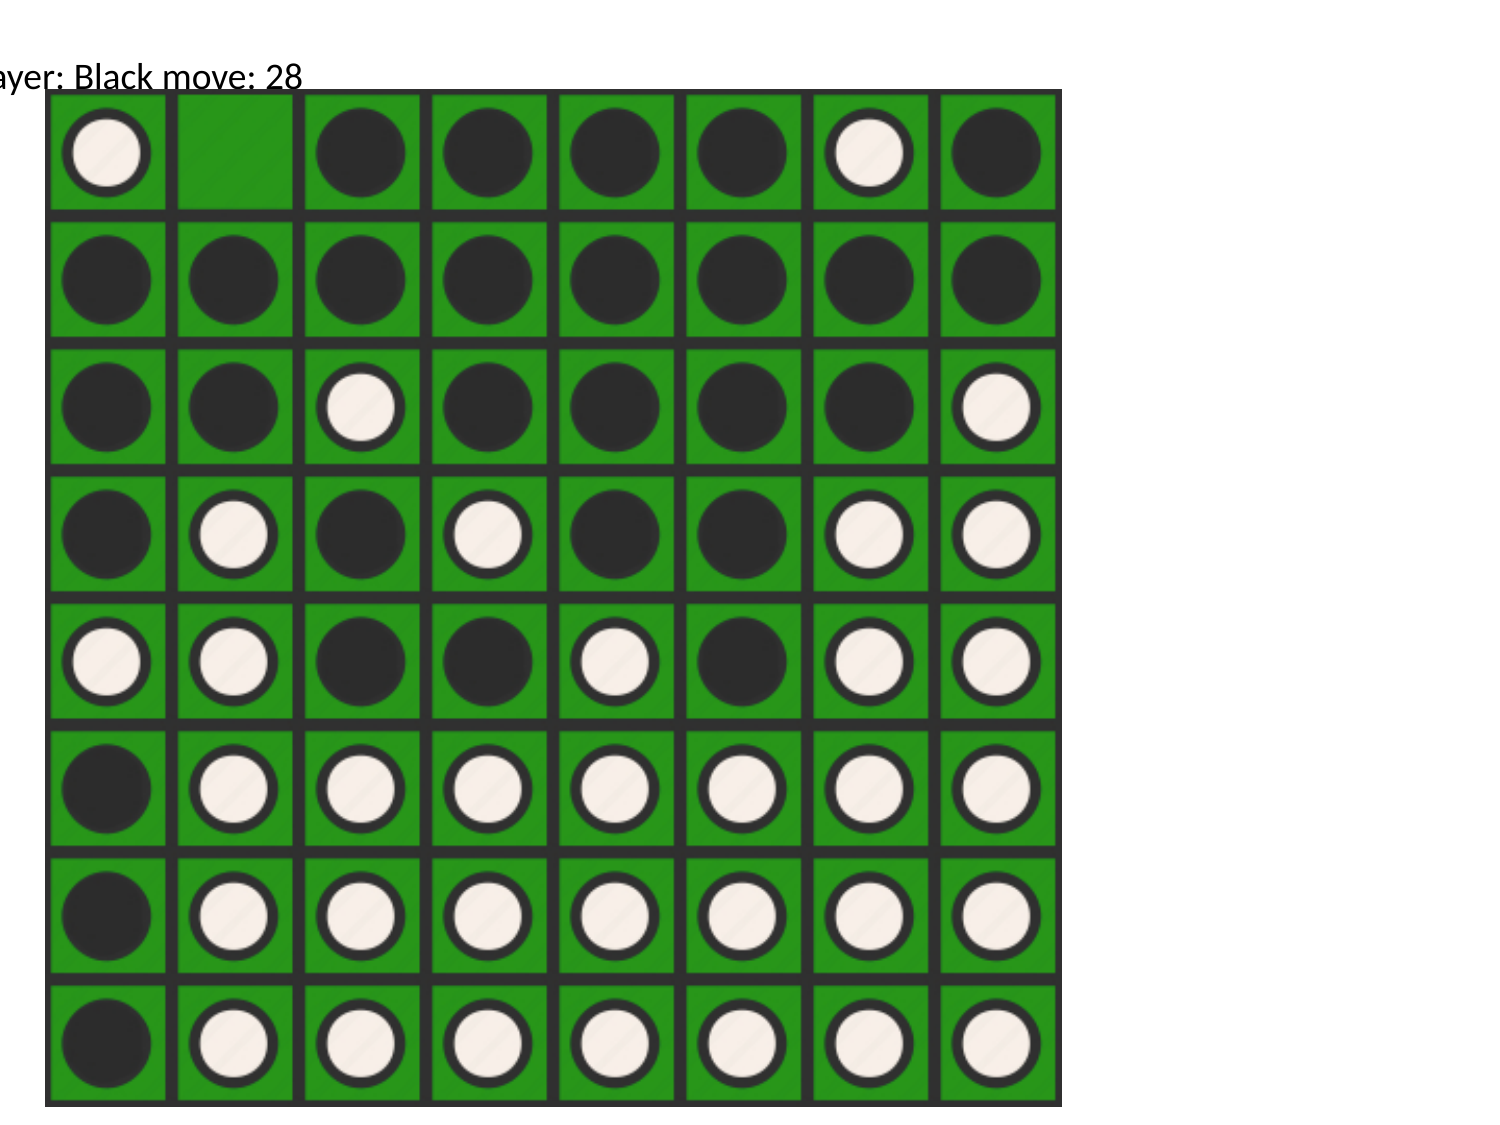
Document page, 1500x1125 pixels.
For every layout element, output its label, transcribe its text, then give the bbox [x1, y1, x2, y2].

text_box turn: 59 player: Black move: 28 [0, 44, 319, 105]
picture [44, 89, 1062, 1107]
